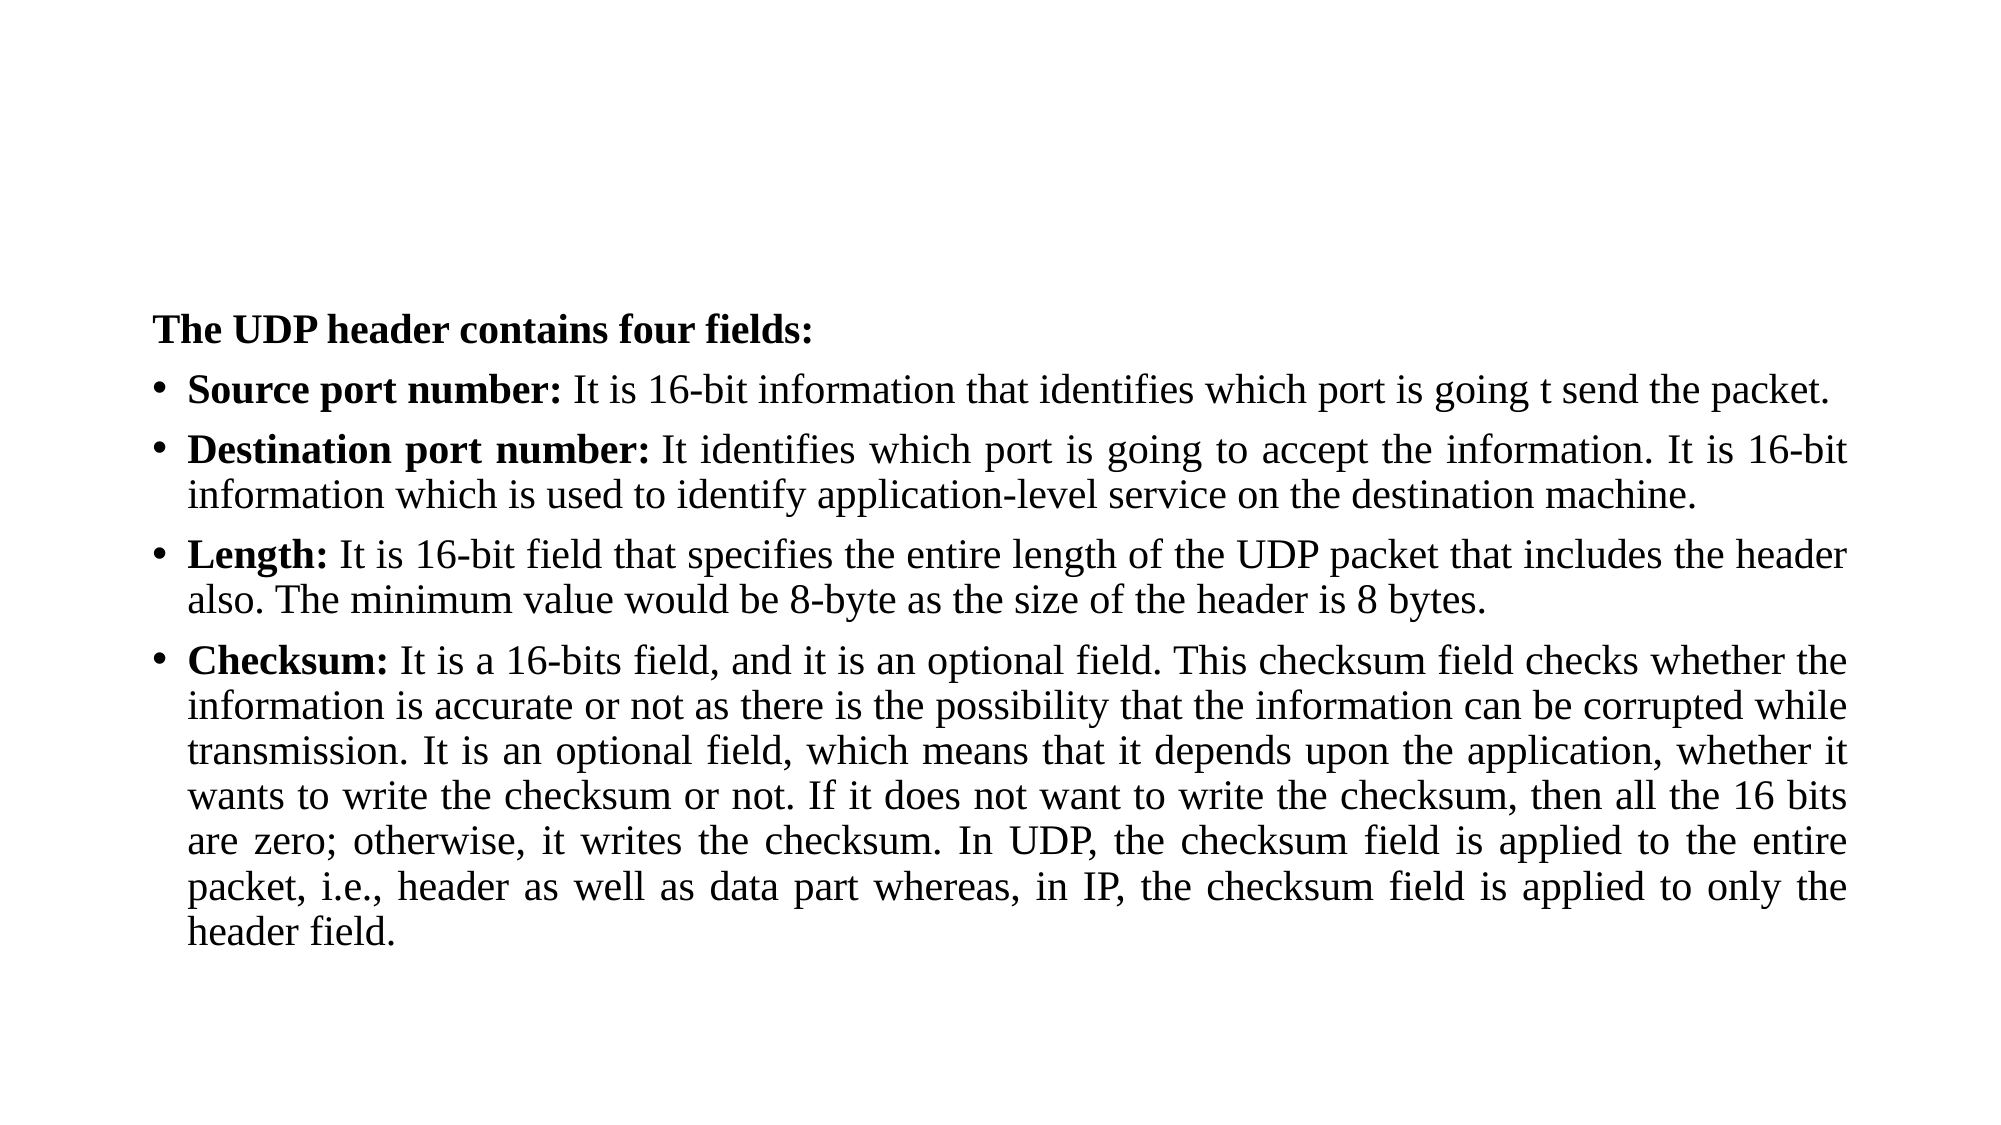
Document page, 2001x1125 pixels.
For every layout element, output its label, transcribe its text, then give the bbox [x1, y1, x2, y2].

list The UDP header contains four fields: Source port number: It is 16-bit information that identifies which port is going t send the packet. Destination port number: It identifies which port is going to accept the information. It is 16-bit information which is used to identify application-level service on the destination machine. Length: It is 16-bit field that specifies the entire length of the UDP packet that includes the header also. The minimum value would be 8-byte as the size of the header is 8 bytes. Checksum: It is a 16-bits field, and it is an optional field. This checksum field checks whether the information is accurate or not as there is the possibility that the information can be corrupted while transmission. It is an optional field, which means that it depends upon the application, whether it wants to write the checksum or not. If it does not want to write the checksum, then all the 16 bits are zero; otherwise, it writes the checksum. In UDP, the checksum field is applied to the entire packet, i.e., header as well as data part whereas, in IP, the checksum field is applied to only the header field. [137, 299, 1863, 1014]
